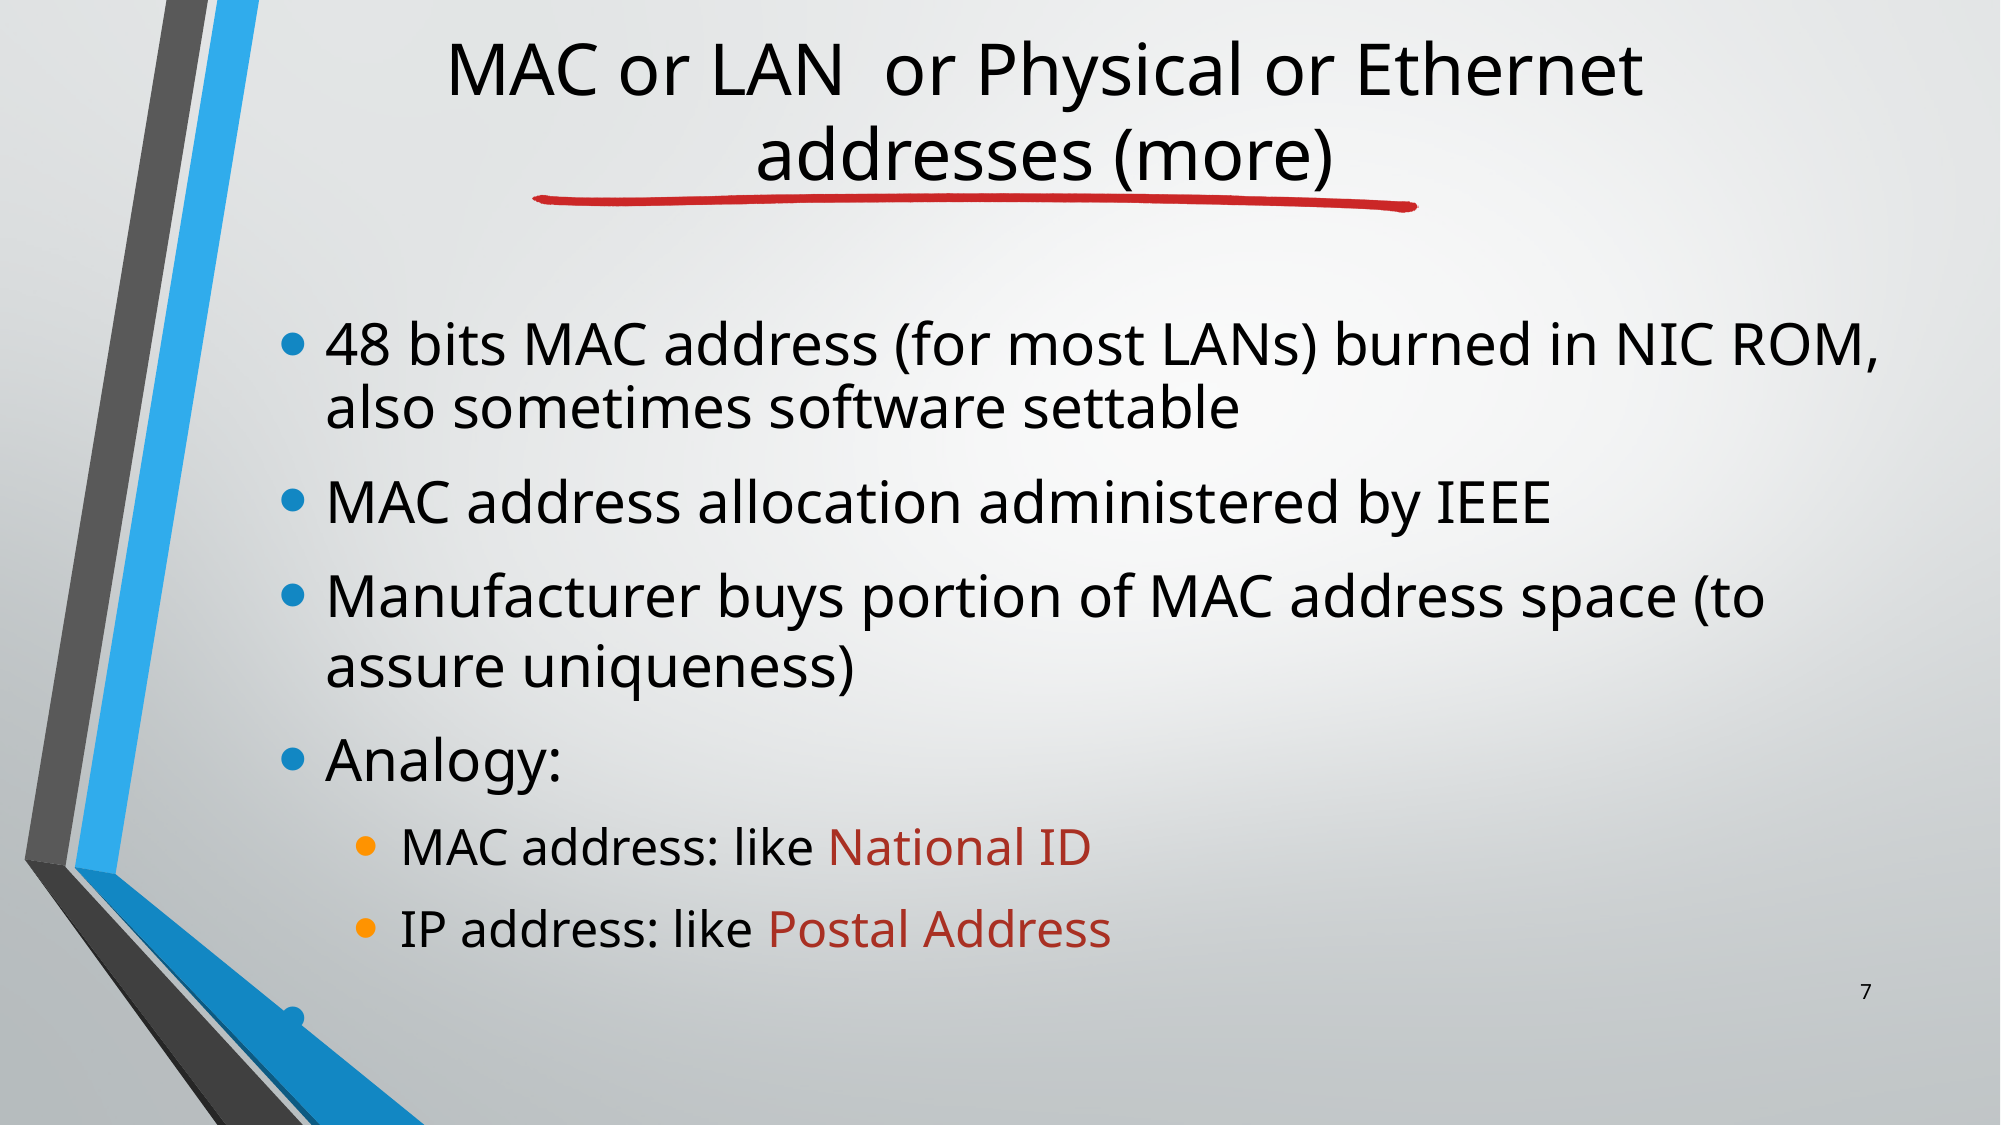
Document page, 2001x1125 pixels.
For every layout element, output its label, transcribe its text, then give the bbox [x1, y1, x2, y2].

slide_number 7 [1796, 962, 1887, 1023]
list 48 bits MAC address (for most LANs) burned in NIC ROM, also sometimes software settable MAC address allocation administered by IEEE Manufacturer buys portion of MAC address space (to assure uniqueness) Analogy: MAC address: like National ID IP address: like Postal Address [263, 257, 1908, 1110]
title MAC or LAN or Physical or Ethernet addresses (more) [407, 15, 1683, 204]
picture [528, 188, 1429, 218]
